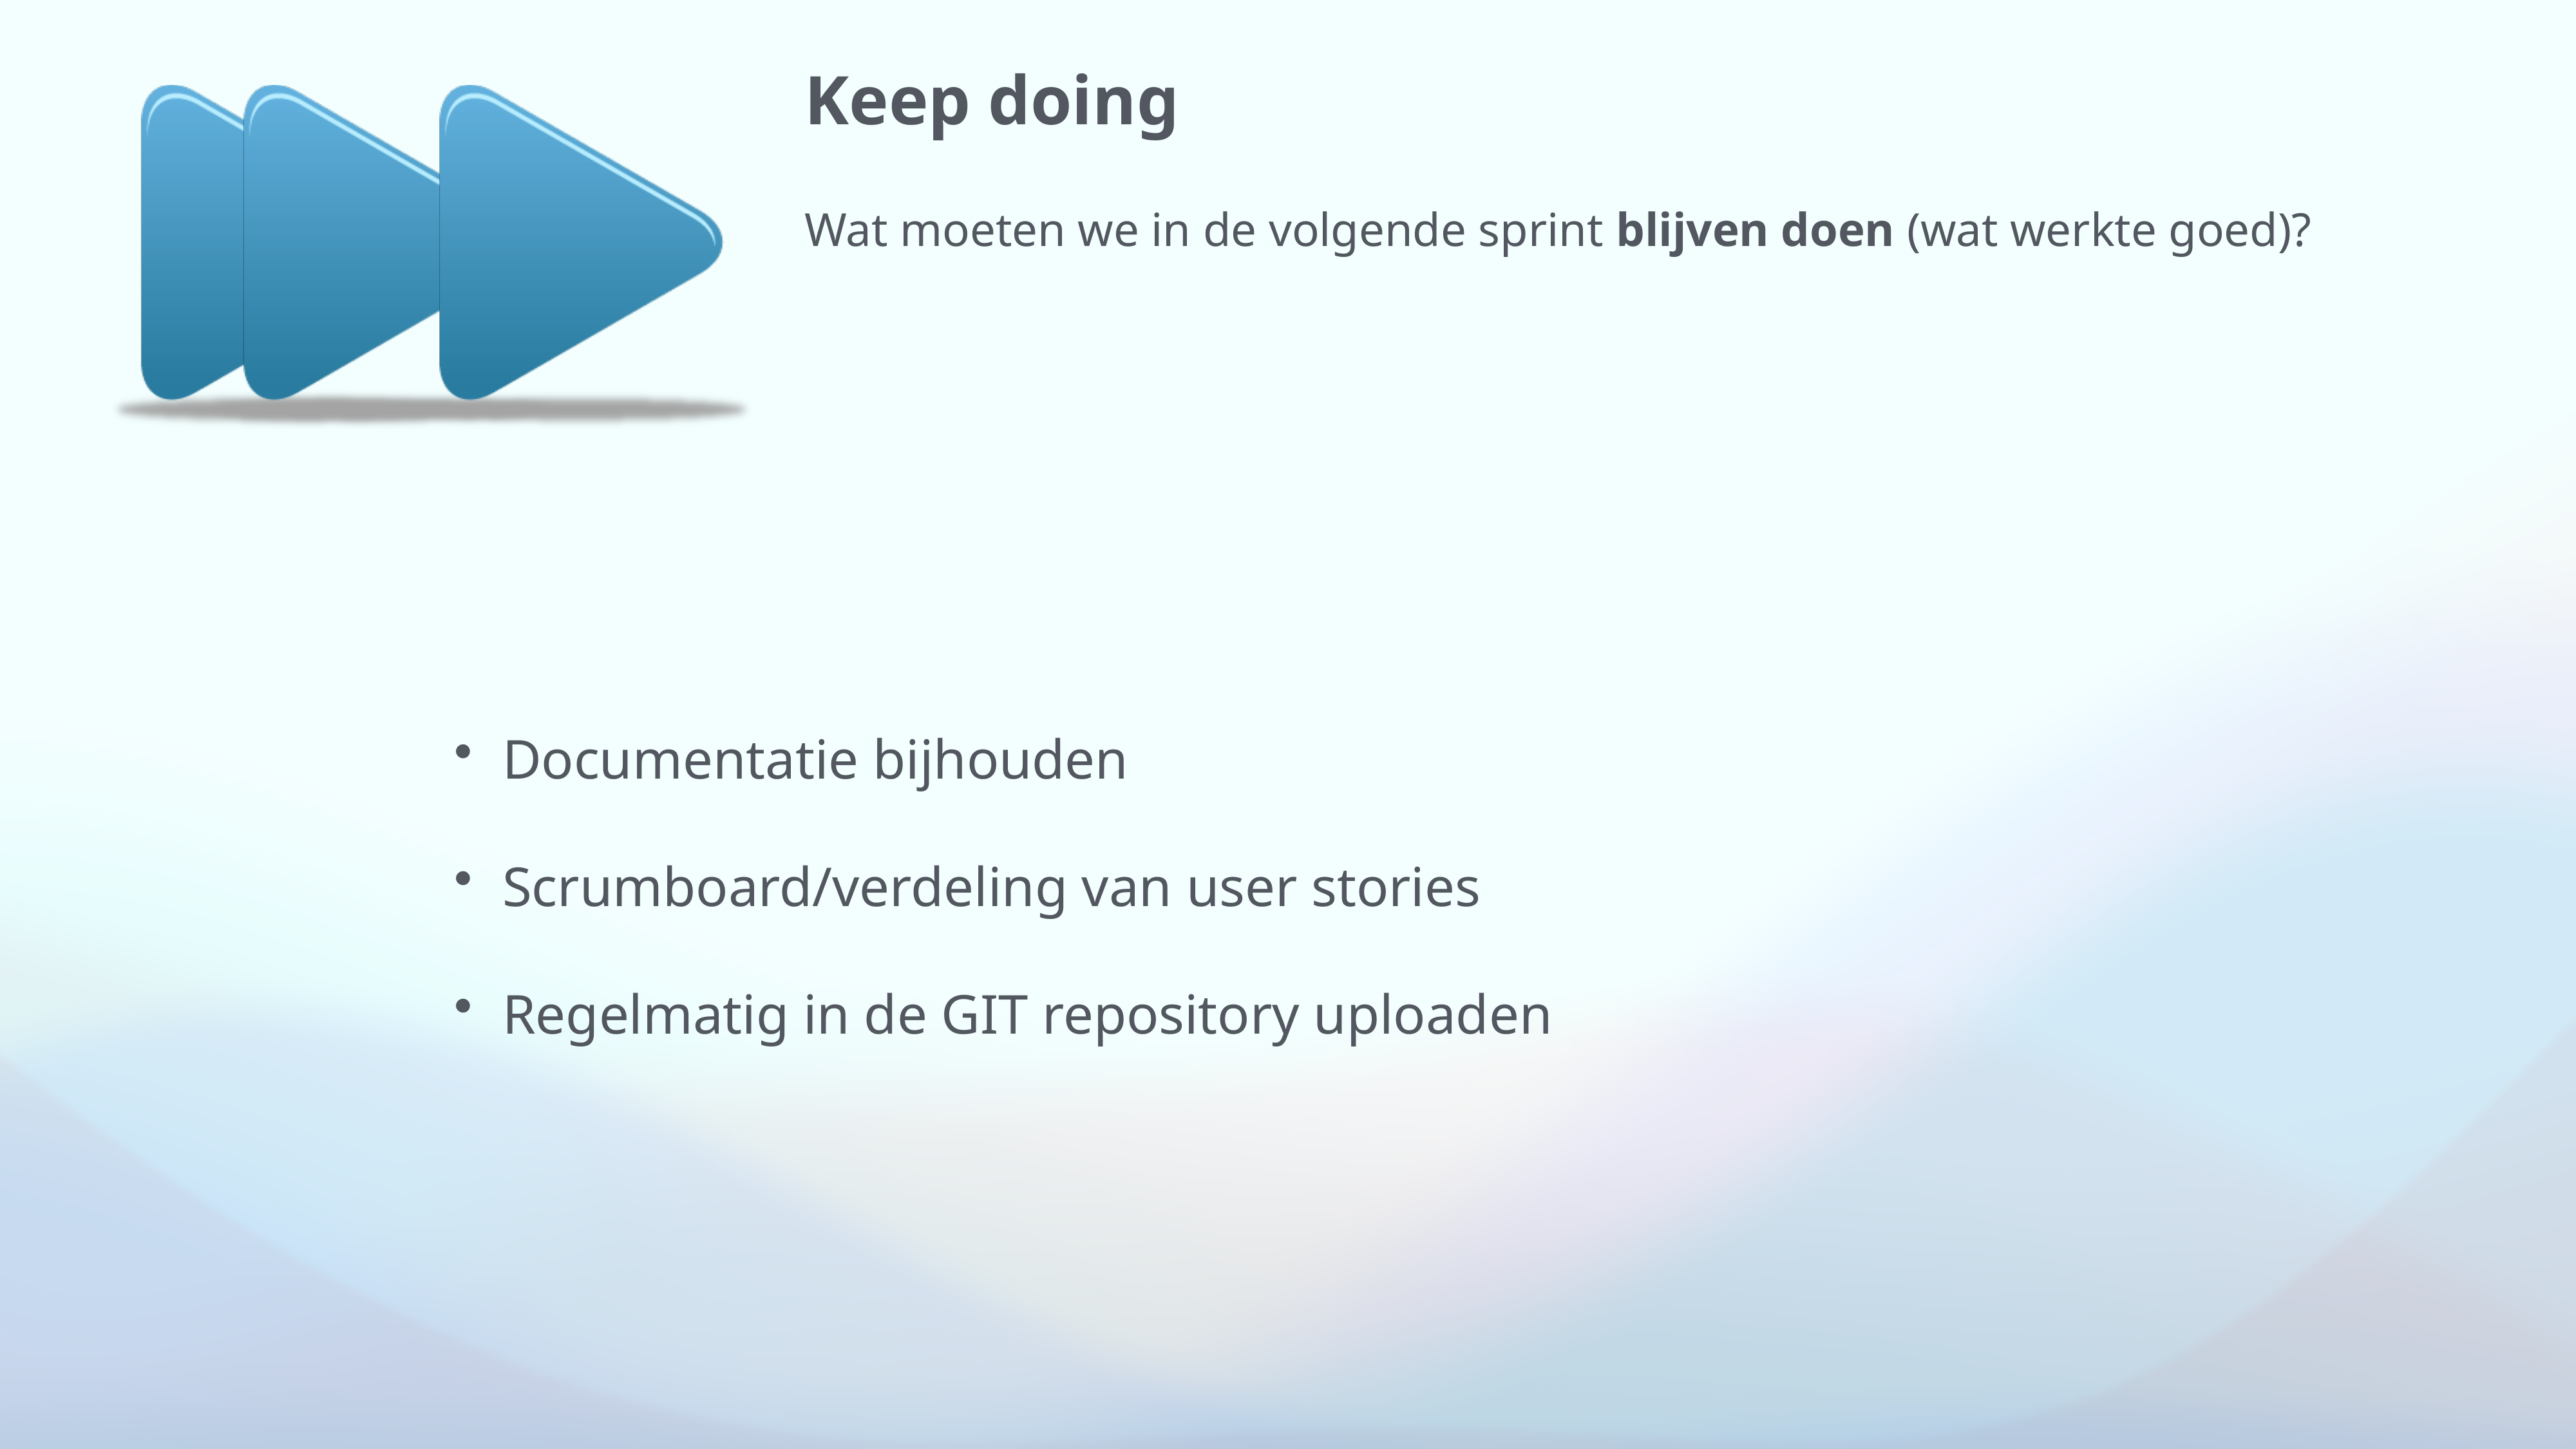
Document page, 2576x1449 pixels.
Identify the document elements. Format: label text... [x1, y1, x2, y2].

text_box Documentatie bijhouden Scrumboard/verdeling van user stories Regelmatig in de GIT repository uploaden [448, 719, 2186, 1050]
picture [0, 0, 2576, 1449]
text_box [111, 85, 753, 429]
text_box Keep doing Wat moeten we in de volgende sprint blijven doen (wat werkte goed)? [799, 52, 2318, 261]
